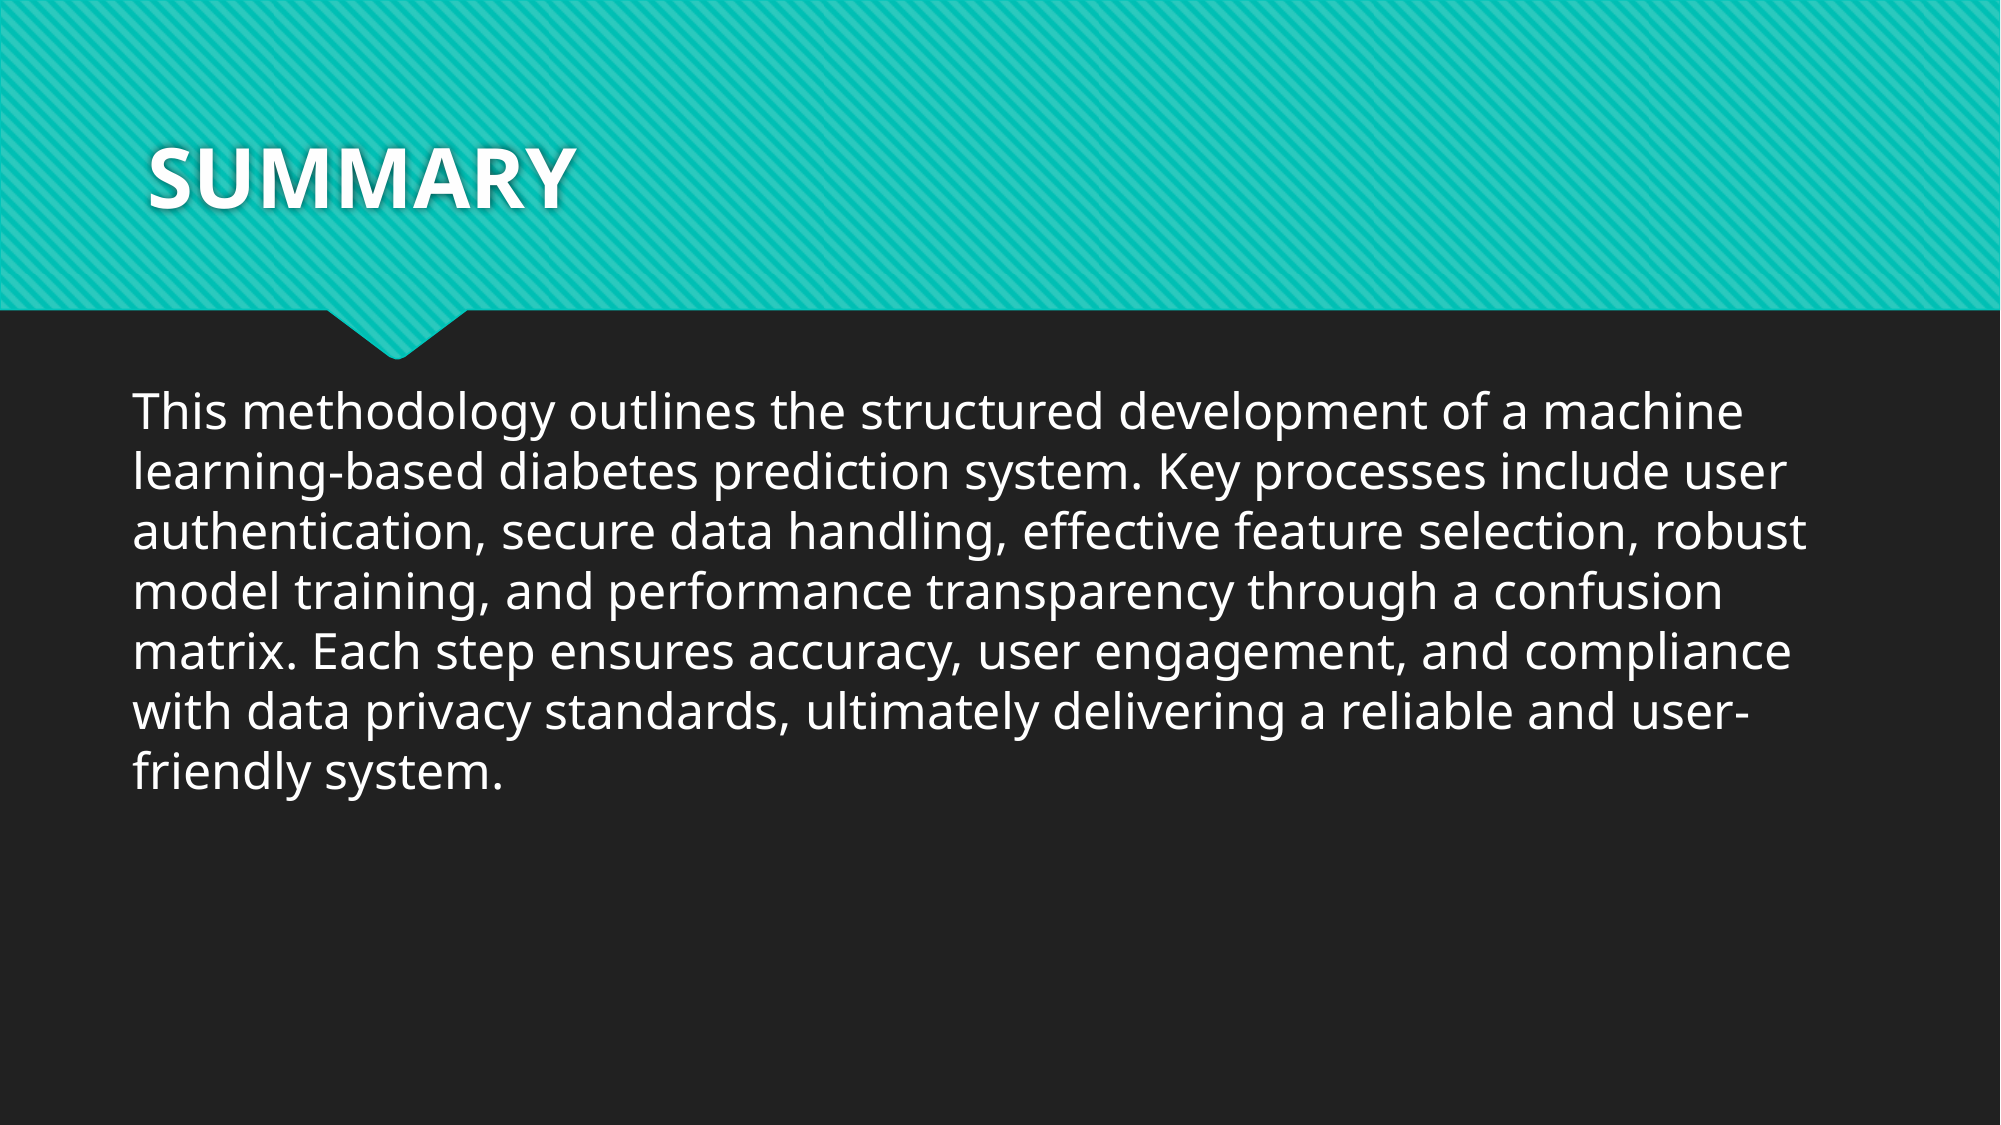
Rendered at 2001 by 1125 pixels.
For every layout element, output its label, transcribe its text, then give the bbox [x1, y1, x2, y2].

text_box This methodology outlines the structured development of a machine learning-based diabetes prediction system. Key processes include user authentication, secure data handling, effective feature selection, robust model training, and performance transparency through a confusion matrix. Each step ensures accuracy, user engagement, and compliance with data privacy standards, ultimately delivering a reliable and user-friendly system. [117, 371, 1918, 807]
title SUMMARY [132, 73, 1868, 233]
